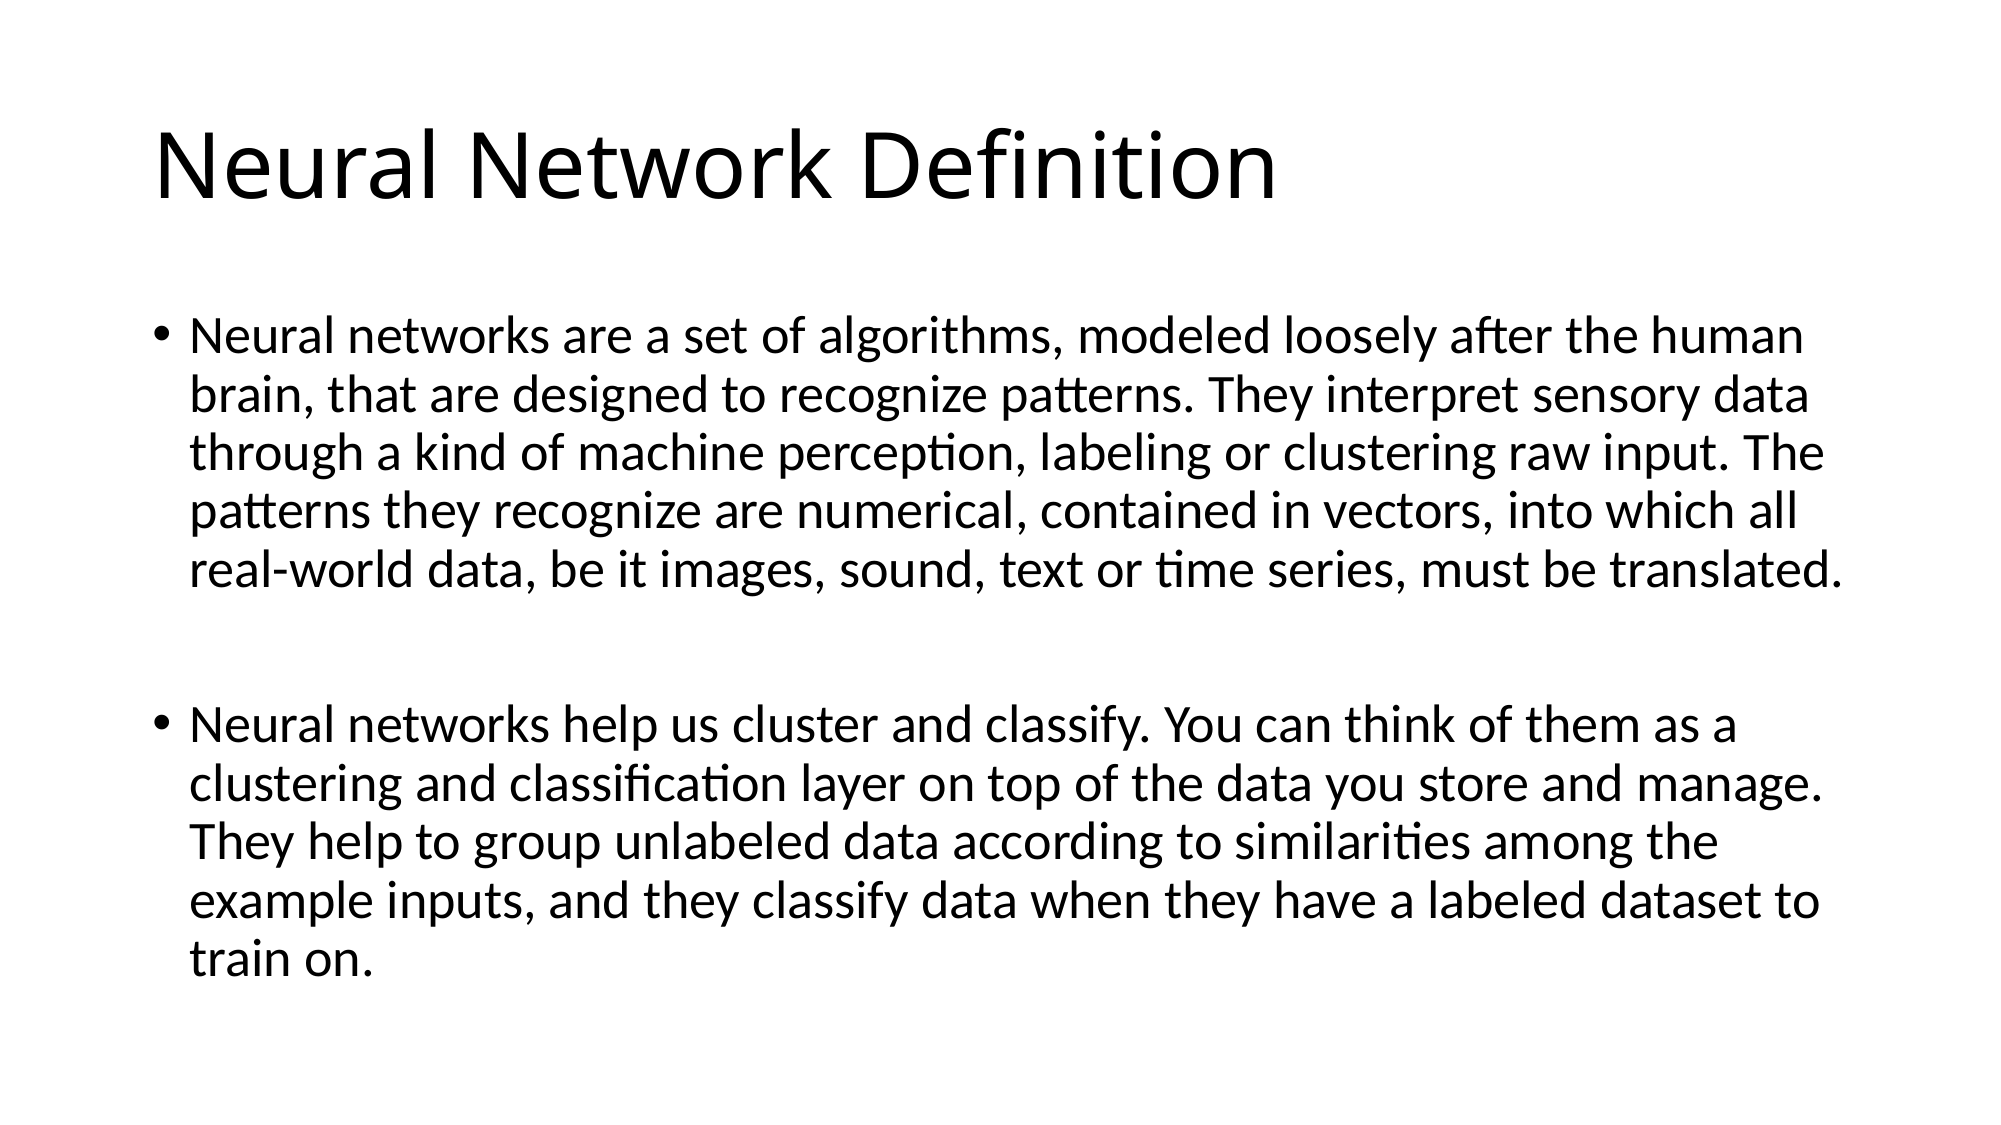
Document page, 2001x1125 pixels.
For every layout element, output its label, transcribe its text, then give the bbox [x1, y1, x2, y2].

list Neural networks are a set of algorithms, modeled loosely after the human brain, that are designed to recognize patterns. They interpret sensory data through a kind of machine perception, labeling or clustering raw input. The patterns they recognize are numerical, contained in vectors, into which all real-world data, be it images, sound, text or time series, must be translated. Neural networks help us cluster and classify. You can think of them as a clustering and classification layer on top of the data you store and manage. They help to group unlabeled data according to similarities among the example inputs, and they classify data when they have a labeled dataset to train on. [137, 299, 1863, 1014]
title Neural Network Definition [137, 59, 1863, 278]
